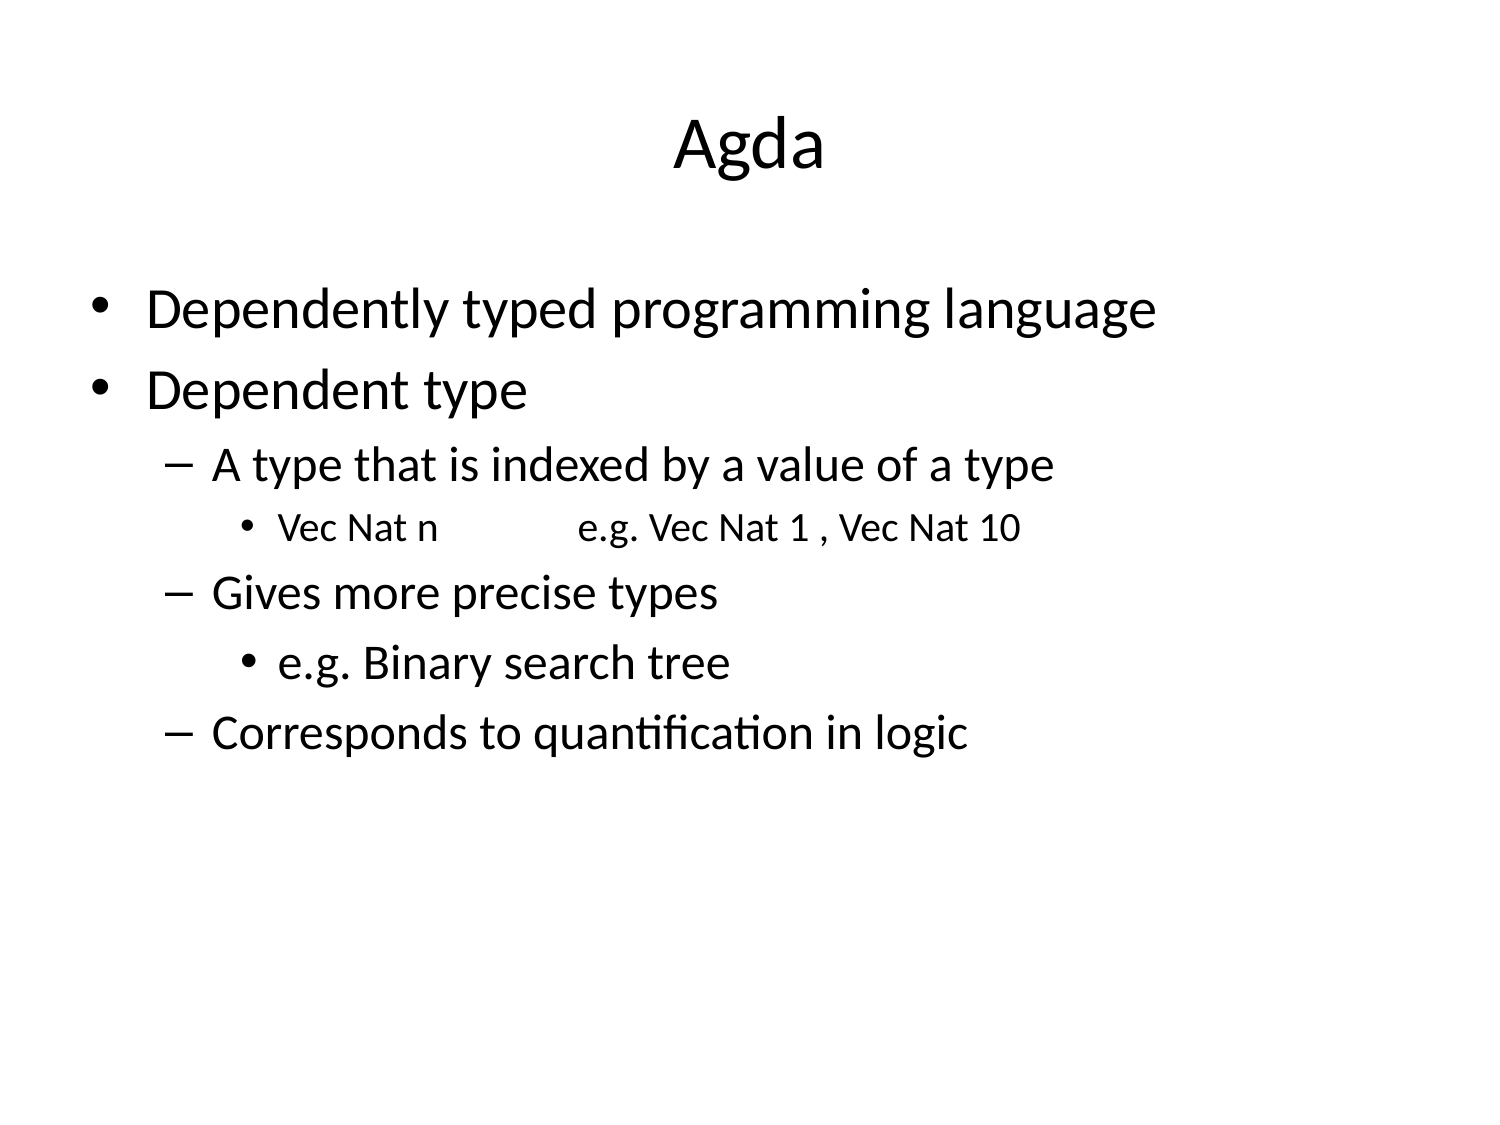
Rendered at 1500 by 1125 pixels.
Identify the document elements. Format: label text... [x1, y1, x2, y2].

title Agda [75, 45, 1425, 233]
list Dependently typed programming language Dependent type A type that is indexed by a value of a type Vec Nat n e.g. Vec Nat 1 , Vec Nat 10 Gives more precise types e.g. Binary search tree Corresponds to quantification in logic [75, 262, 1425, 1005]
